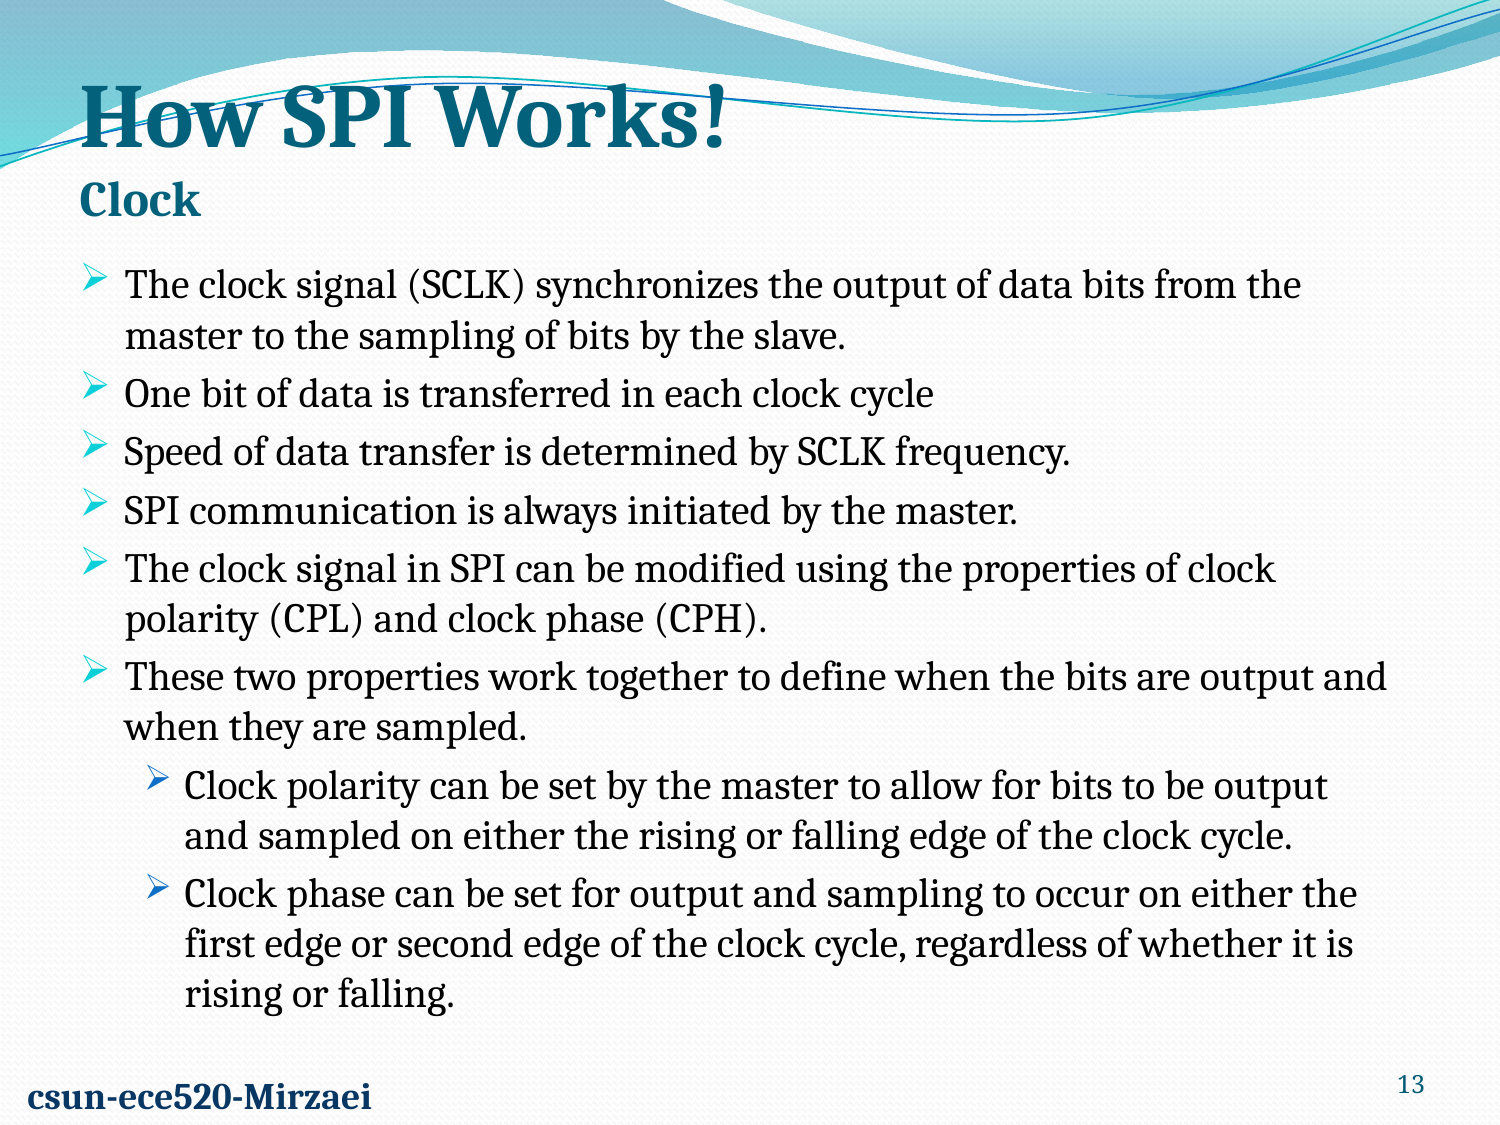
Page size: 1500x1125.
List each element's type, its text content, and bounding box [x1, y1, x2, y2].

text_box How SPI Works! Clock [64, 48, 1328, 234]
slide_number 13 [1299, 1042, 1425, 1103]
list The clock signal (SCLK) synchronizes the output of data bits from the master to the sampling of bits by the slave. One bit of data is transferred in each clock cycle Speed of data transfer is determined by SCLK frequency. SPI communication is always initiated by the master. The clock signal in SPI can be modified using the properties of clock polarity (CPL) and clock phase (CPH). These two properties work together to define when the bits are output and when they are sampled. Clock polarity can be set by the master to allow for bits to be output and sampled on either the rising or falling edge of the clock cycle. Clock phase can be set for output and sampling to occur on either the first edge or second edge of the clock cycle, regardless of whether it is rising or falling. [64, 249, 1405, 1000]
text_box csun-ece520-Mirzaei [0, 1064, 400, 1125]
